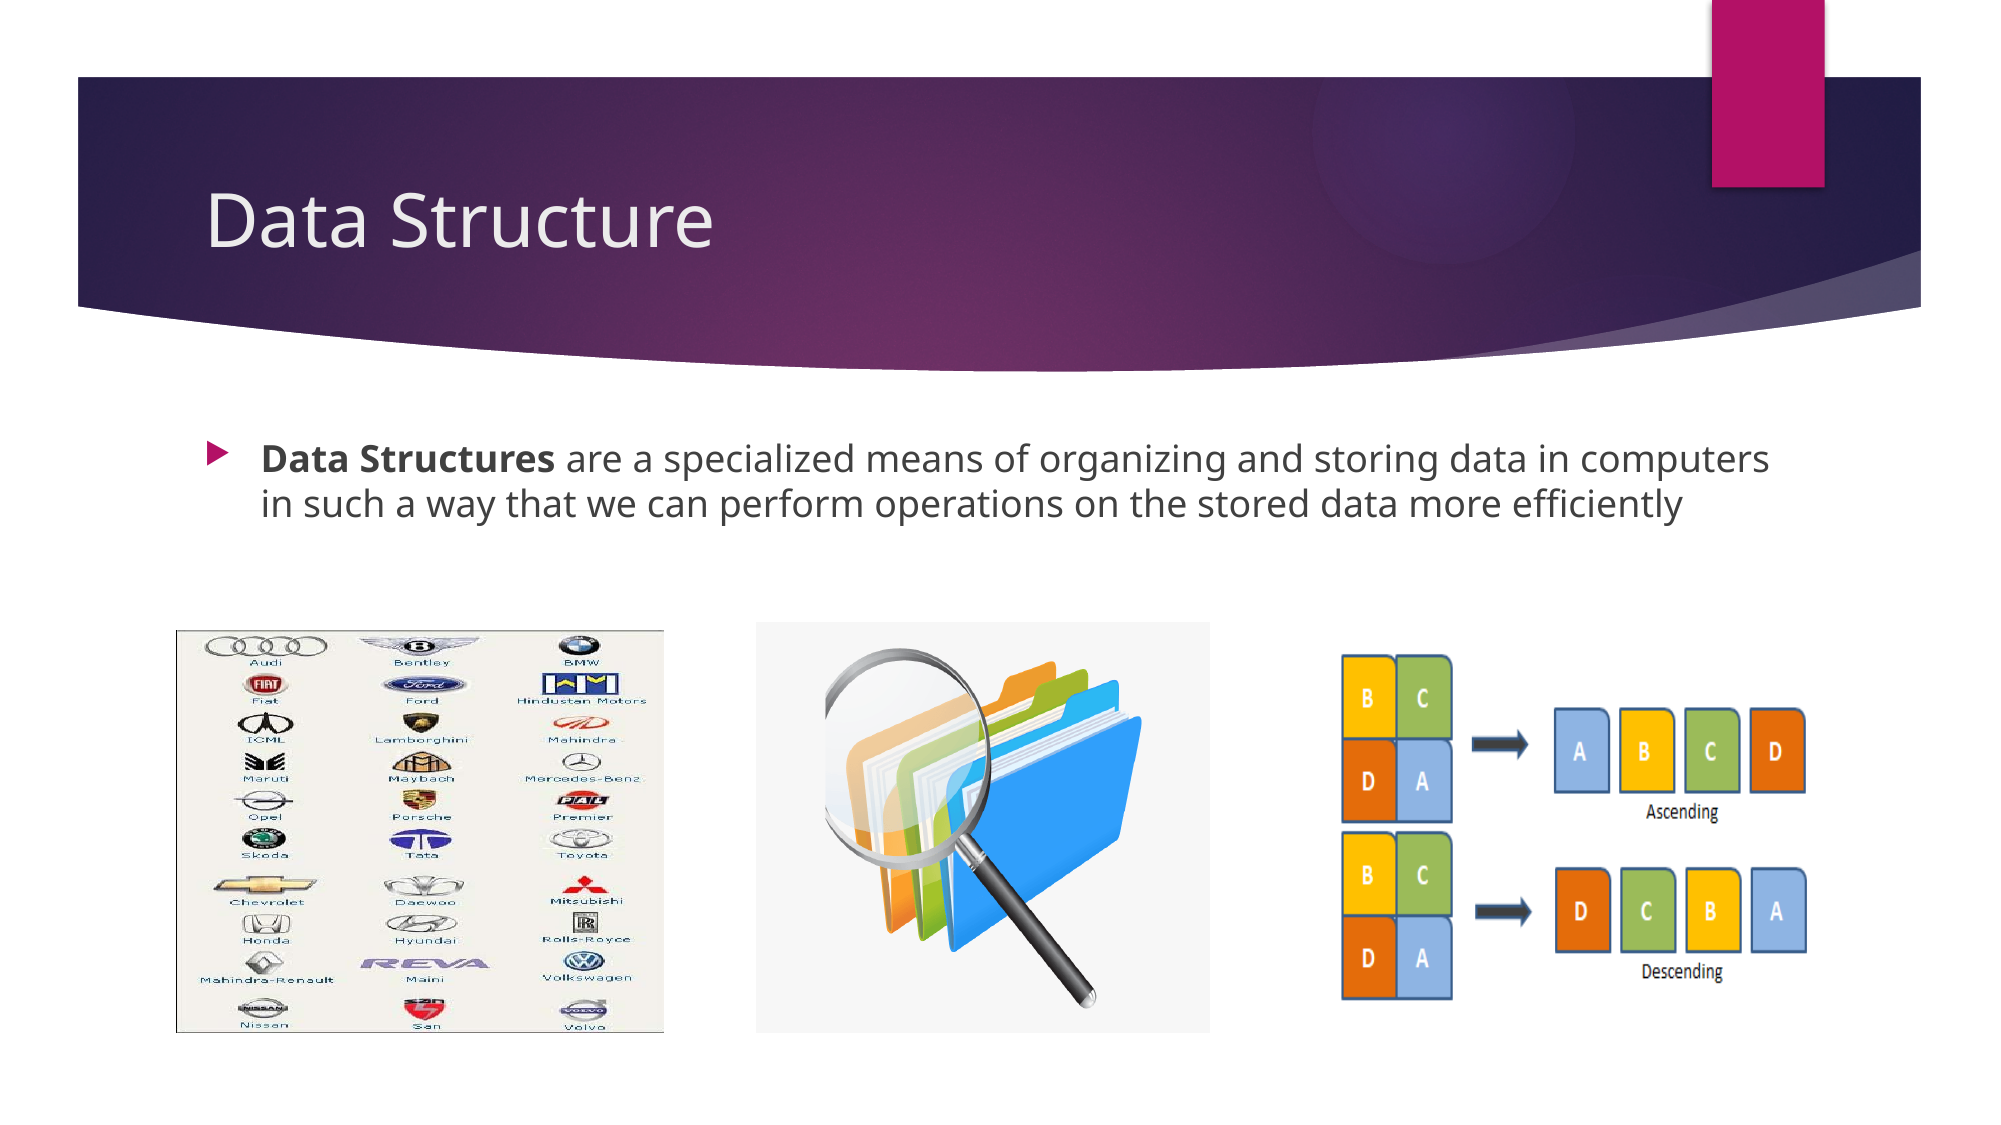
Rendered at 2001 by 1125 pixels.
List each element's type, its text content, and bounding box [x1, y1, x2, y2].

list Data Structures are a specialized means of organizing and storing data in computers in such a way that we can perform operations on the stored data more efficiently [189, 427, 1790, 988]
picture [1336, 642, 1825, 1014]
title Data Structure [189, 159, 1627, 276]
picture [756, 622, 1210, 1033]
picture [175, 629, 664, 1033]
